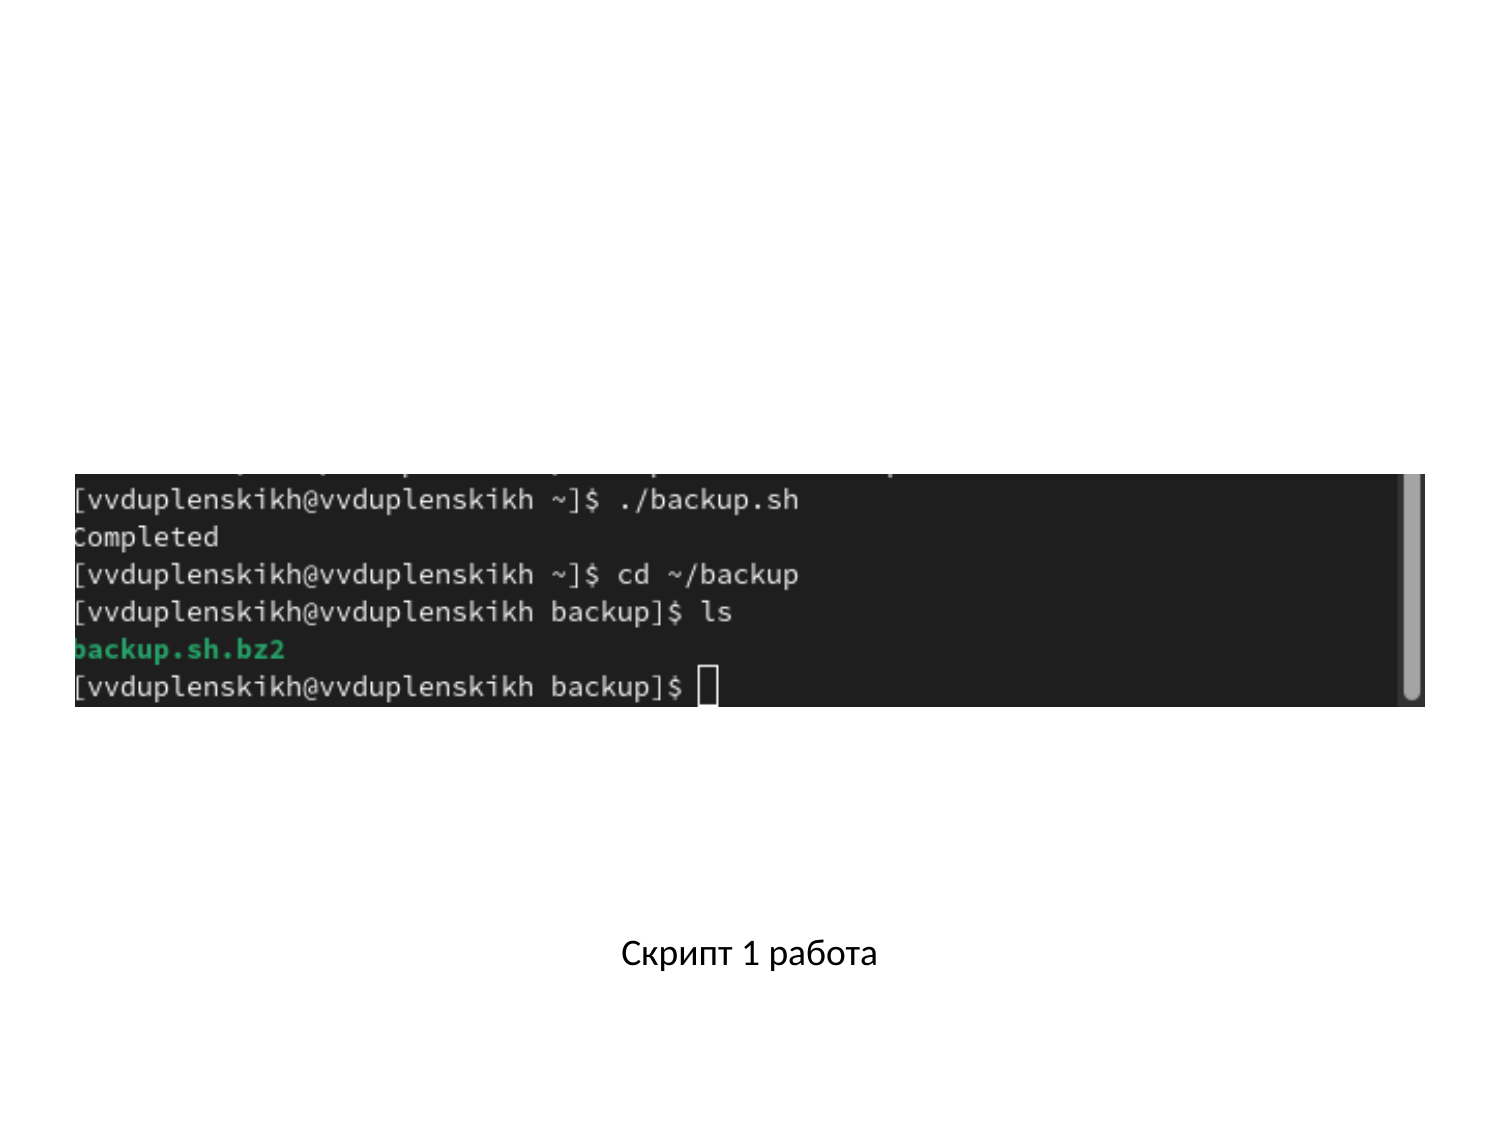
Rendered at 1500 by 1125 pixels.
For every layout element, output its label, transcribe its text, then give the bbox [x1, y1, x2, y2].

text_box Скрипт 1 работа [74, 920, 1425, 1005]
picture [74, 474, 1426, 707]
